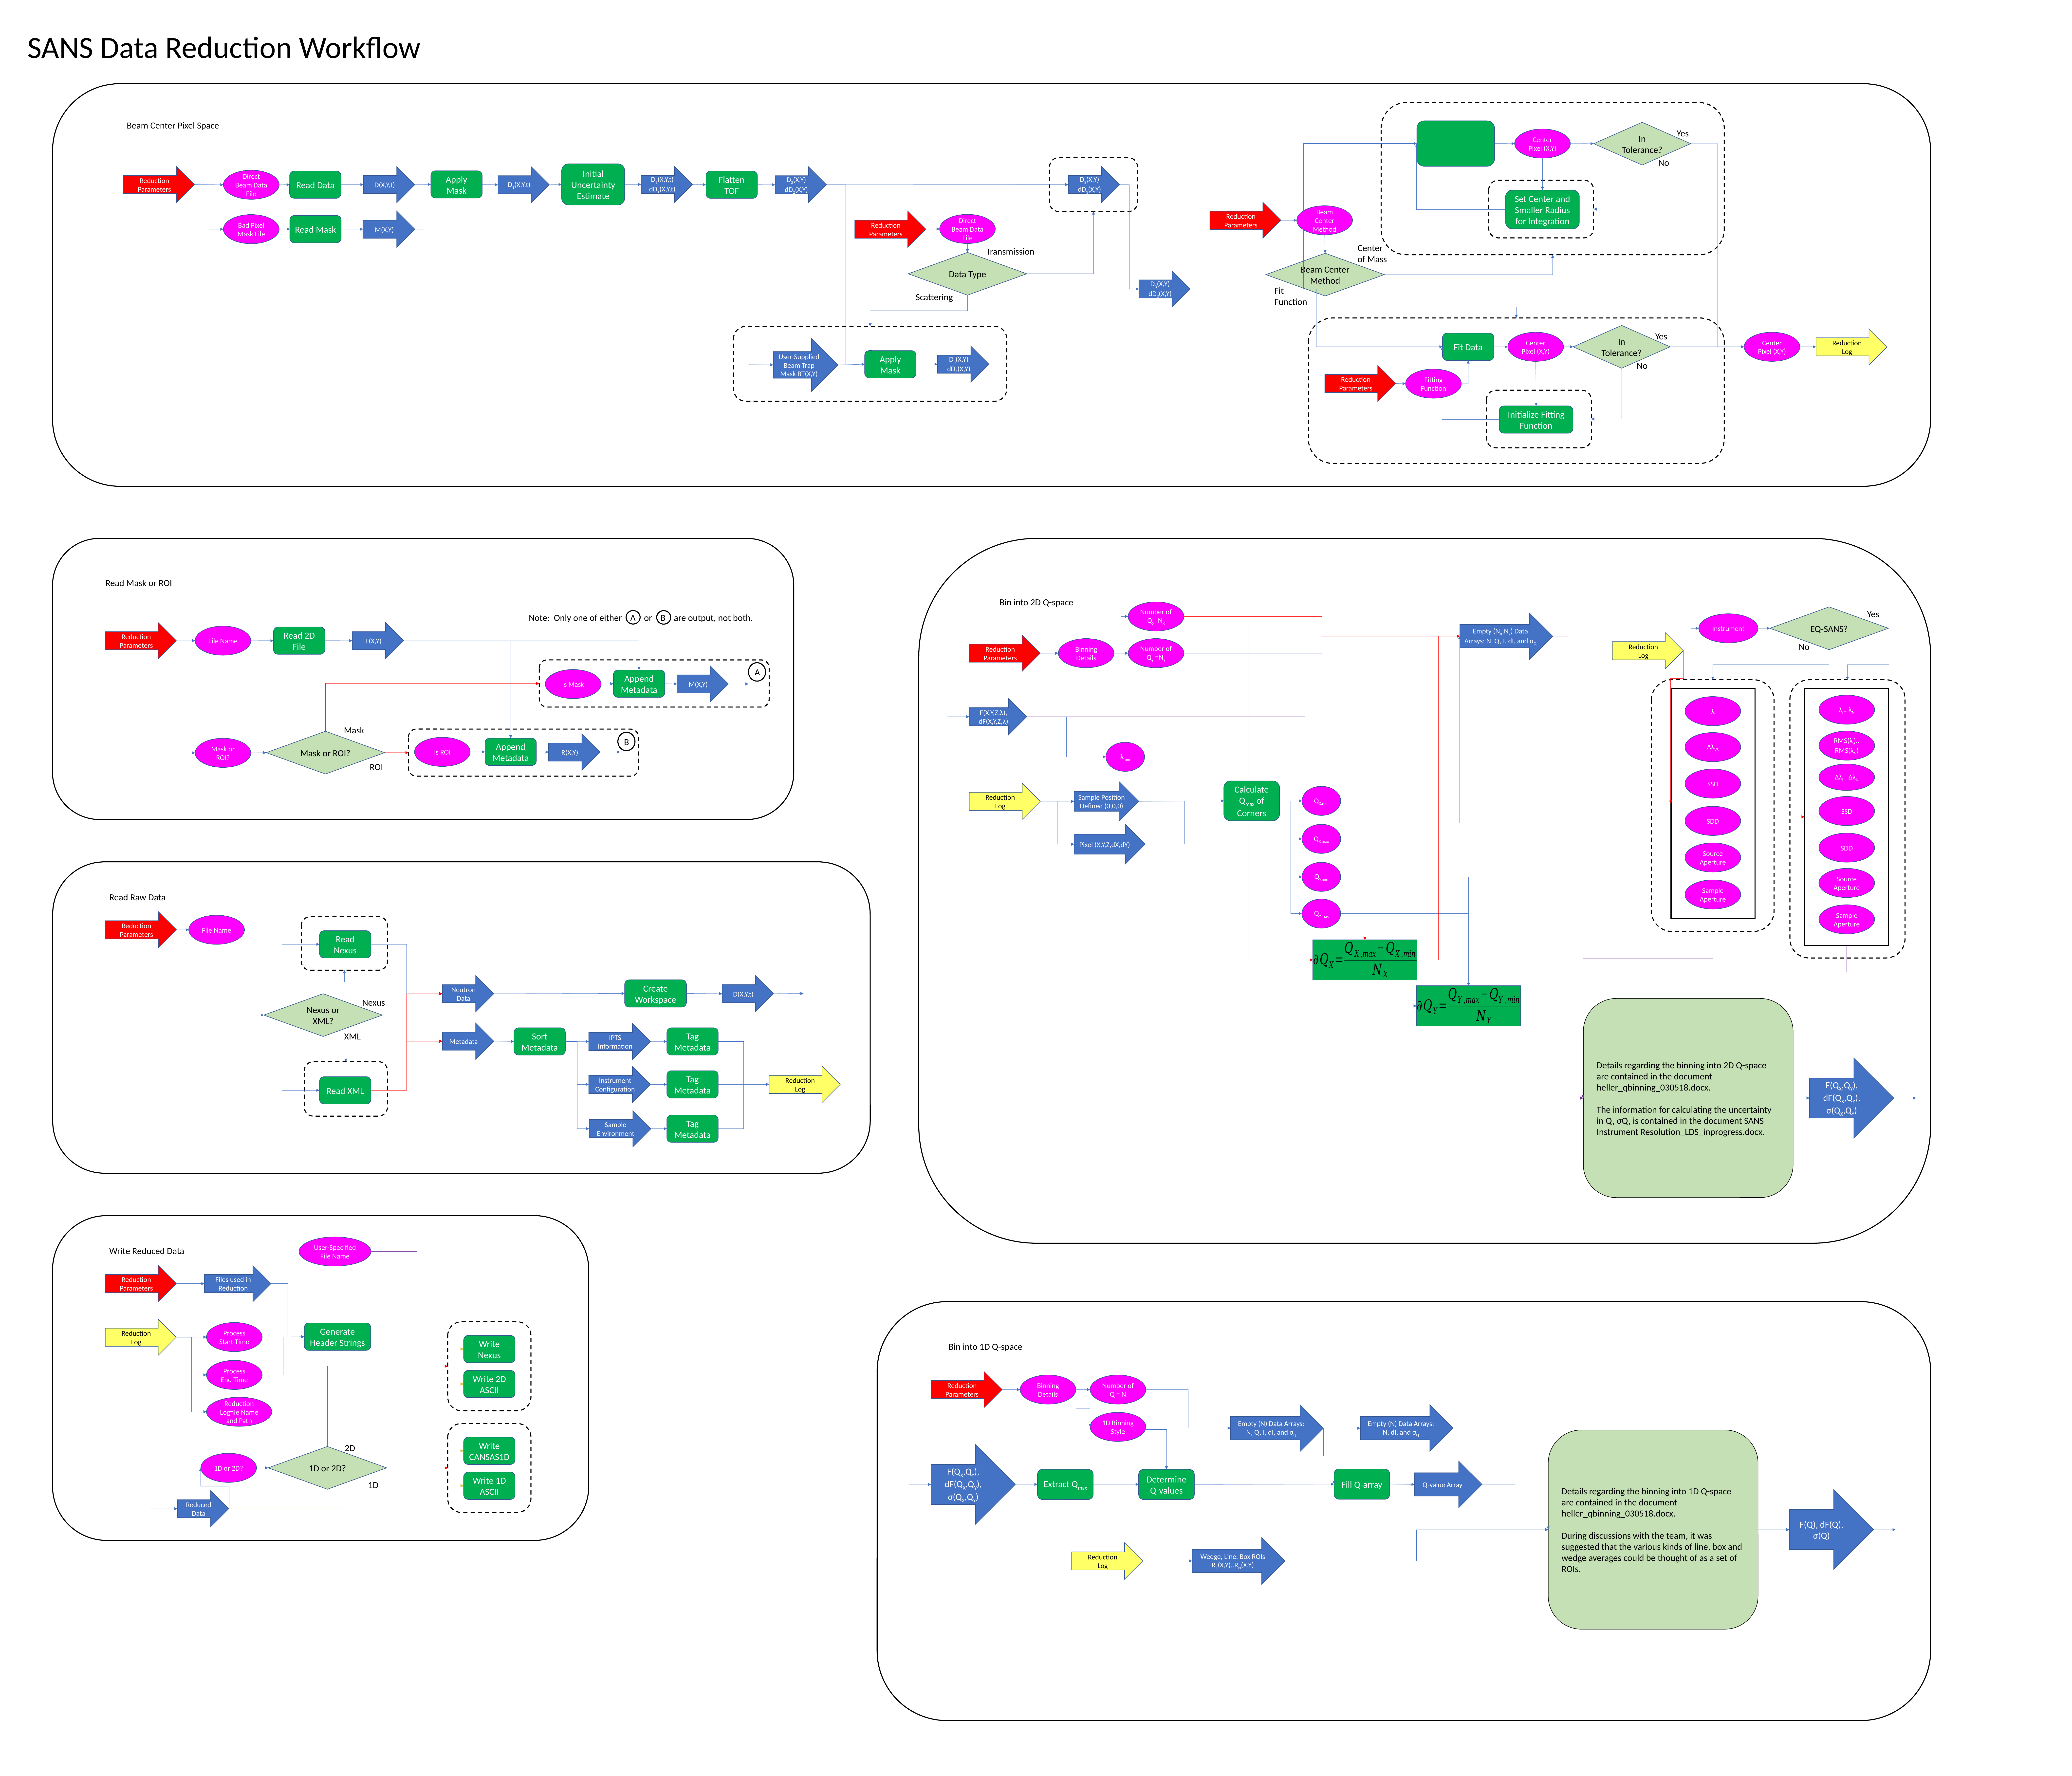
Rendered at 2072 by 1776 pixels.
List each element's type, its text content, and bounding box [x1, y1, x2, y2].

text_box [877, 1302, 1931, 1721]
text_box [53, 1216, 589, 1540]
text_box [53, 84, 1931, 486]
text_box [919, 538, 1931, 1243]
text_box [53, 862, 870, 1173]
text_box SANS Data Reduction Workflow [24, 25, 425, 66]
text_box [53, 538, 794, 820]
